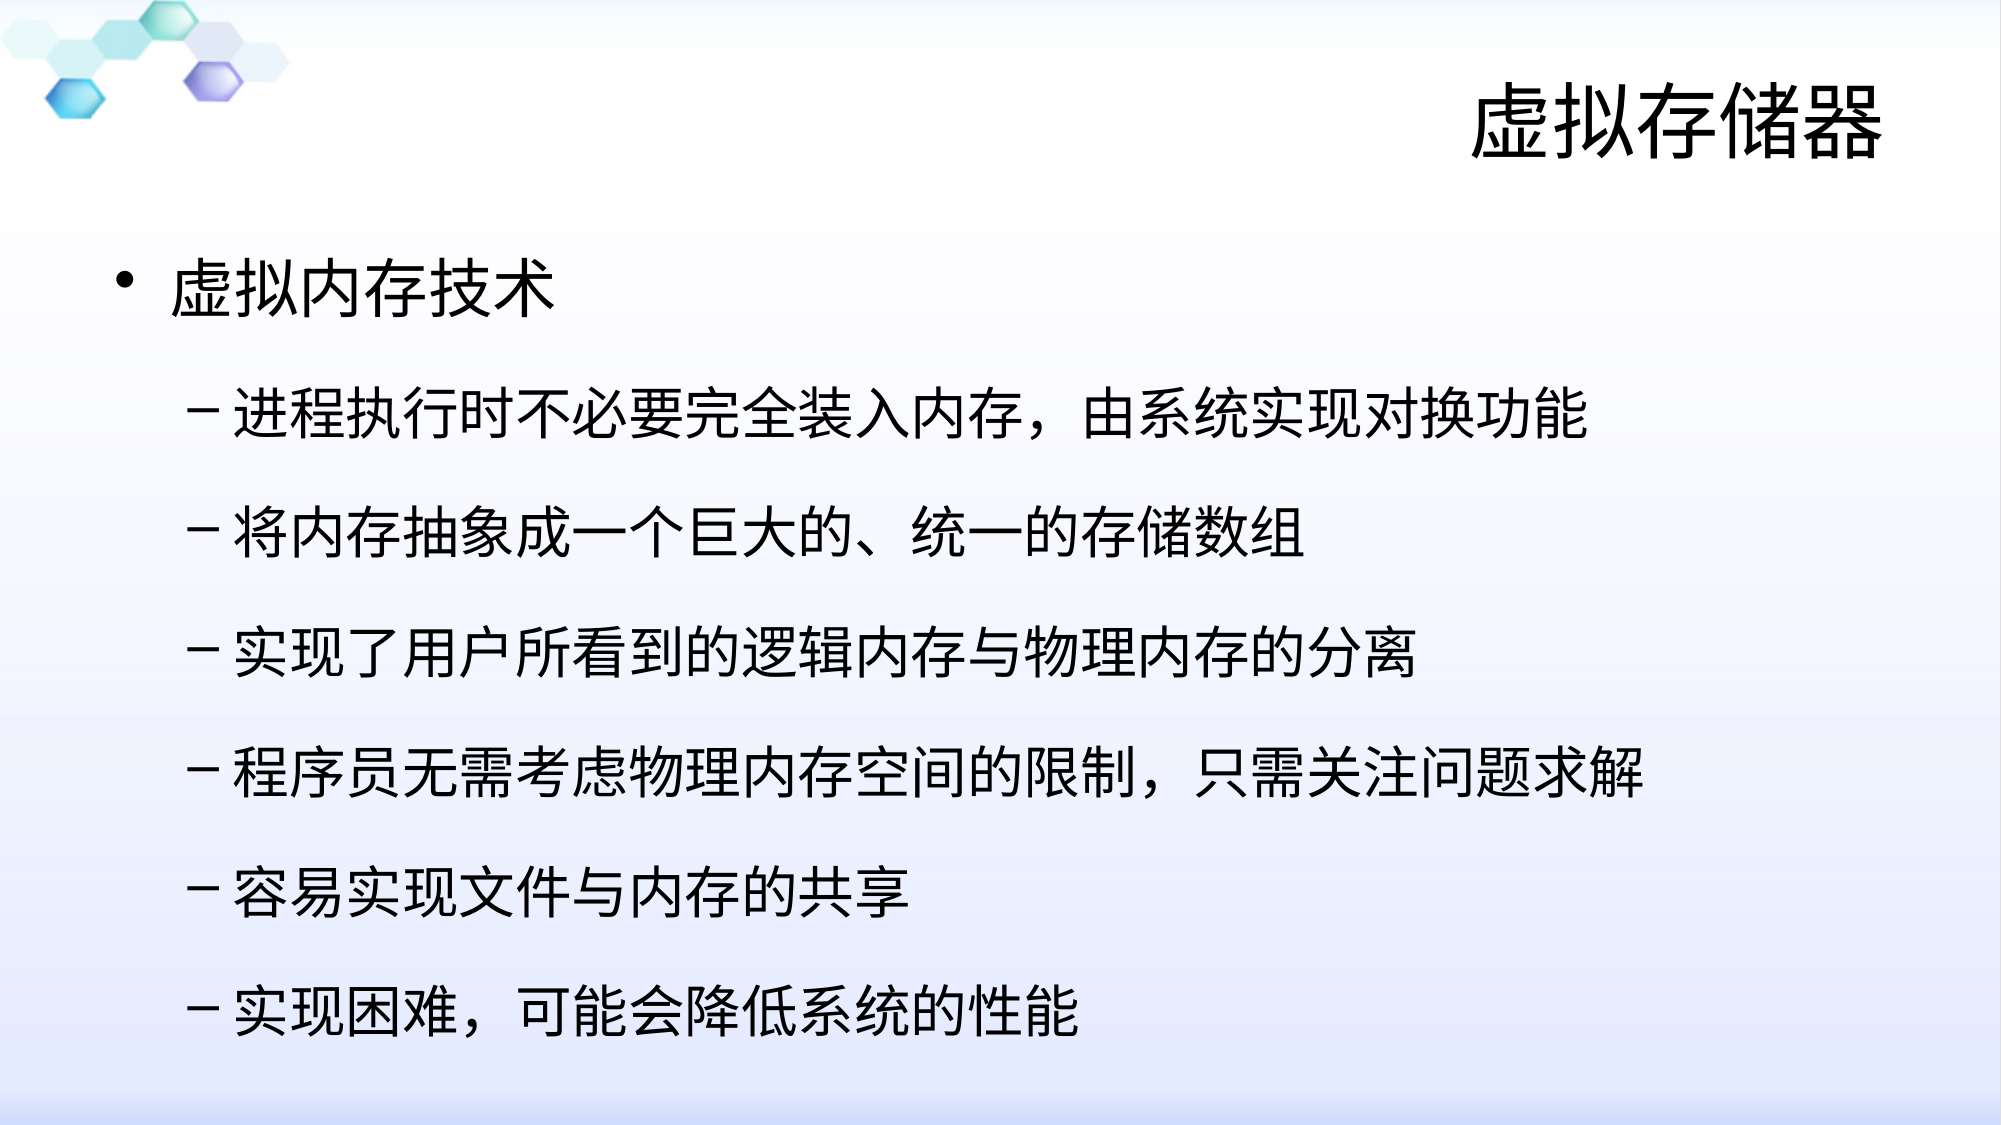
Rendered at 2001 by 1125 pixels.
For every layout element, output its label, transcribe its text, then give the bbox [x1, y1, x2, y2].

list 虚拟内存技术 进程执行时不必要完全装入内存，由系统实现对换功能 将内存抽象成一个巨大的、统一的存储数组 实现了用户所看到的逻辑内存与物理内存的分离 程序员无需考虑物理内存空间的限制，只需关注问题求解 容易实现文件与内存的共享 实现困难，可能会降低系统的性能 [99, 193, 1901, 1060]
title 虚拟存储器 [99, 44, 1901, 193]
picture [0, 0, 2001, 1125]
